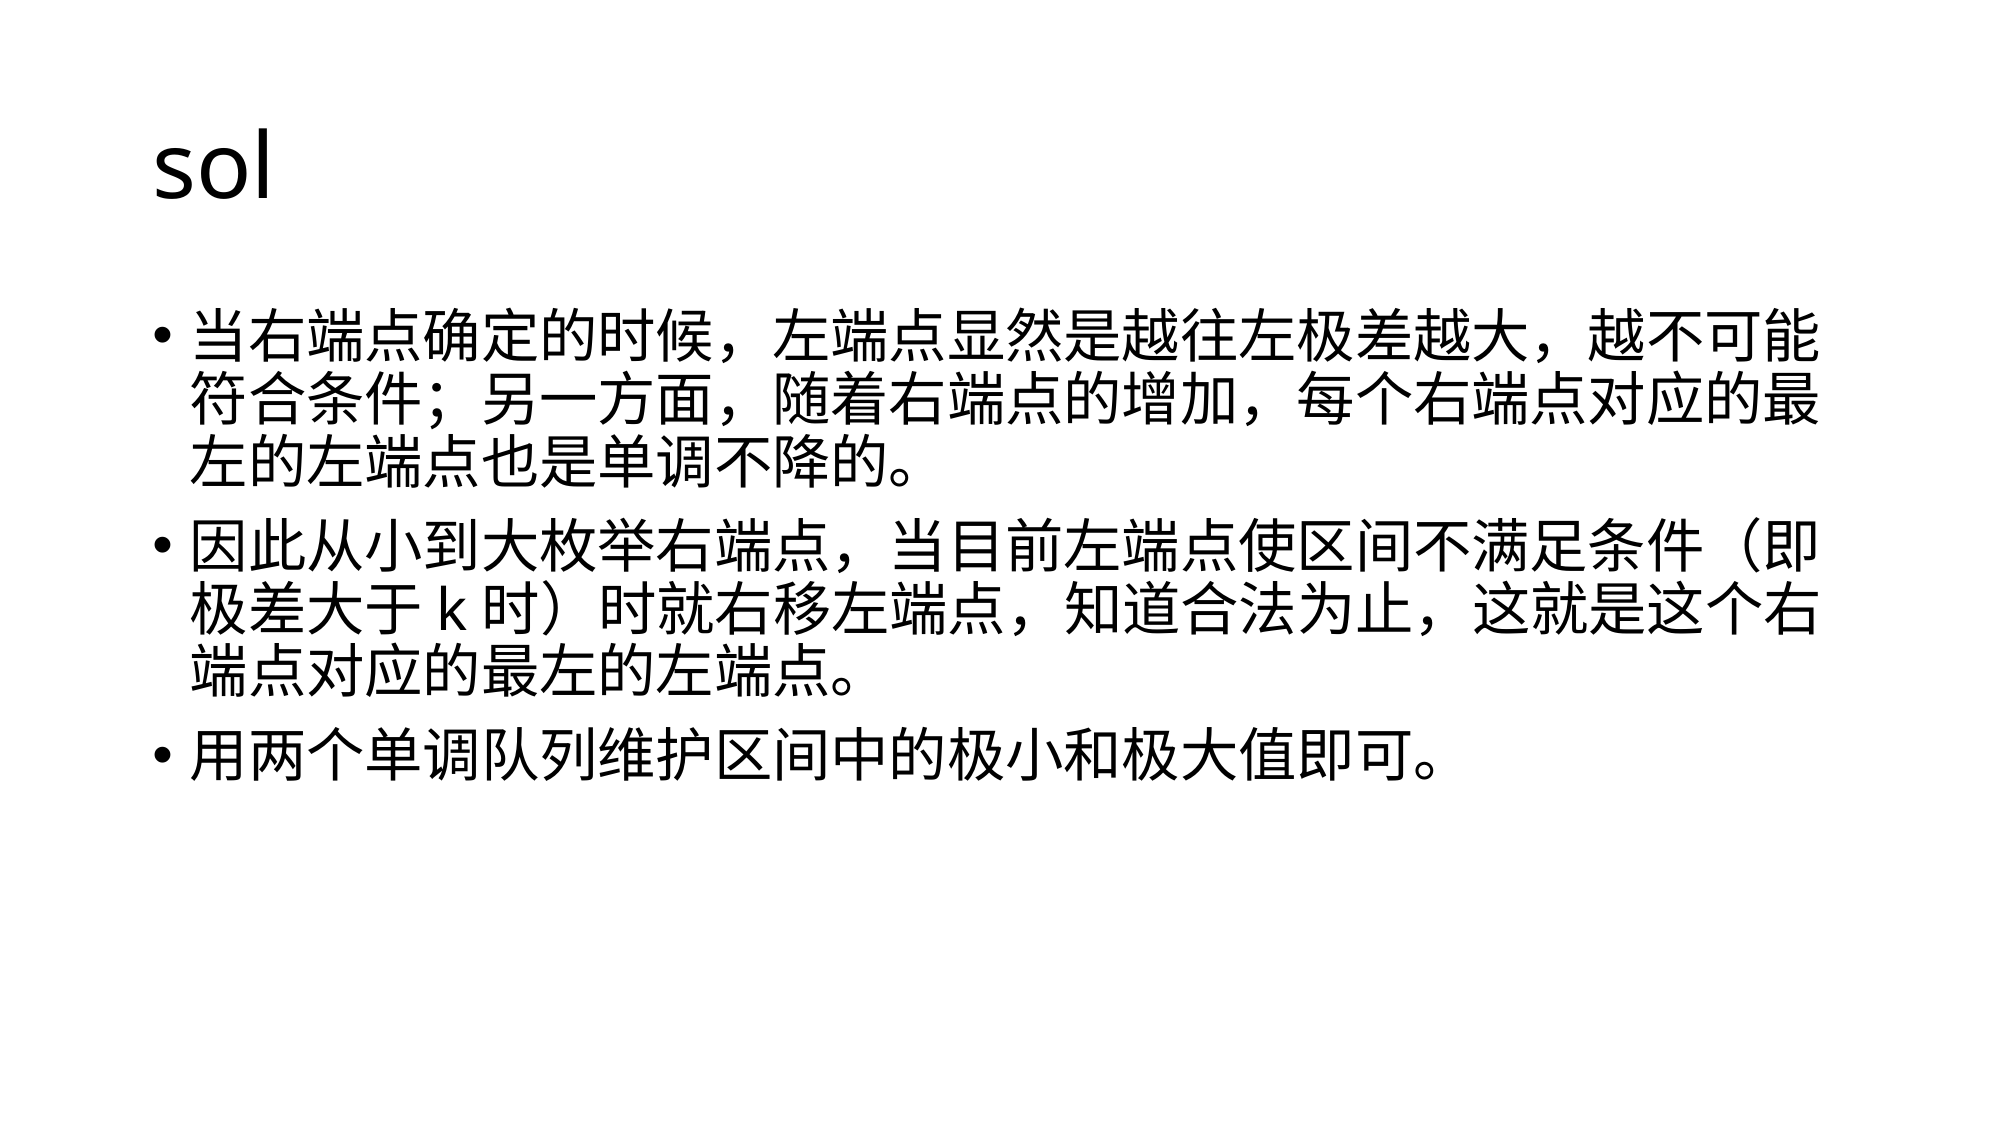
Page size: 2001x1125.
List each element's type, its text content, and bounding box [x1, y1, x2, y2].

list 当右端点确定的时候，左端点显然是越往左极差越大，越不可能符合条件；另一方面，随着右端点的增加，每个右端点对应的最左的左端点也是单调不降的。 因此从小到大枚举右端点，当目前左端点使区间不满足条件（即极差大于k时）时就右移左端点，知道合法为止，这就是这个右端点对应的最左的左端点。 用两个单调队列维护区间中的极小和极大值即可。 [137, 299, 1863, 1014]
title sol [137, 59, 1863, 278]
